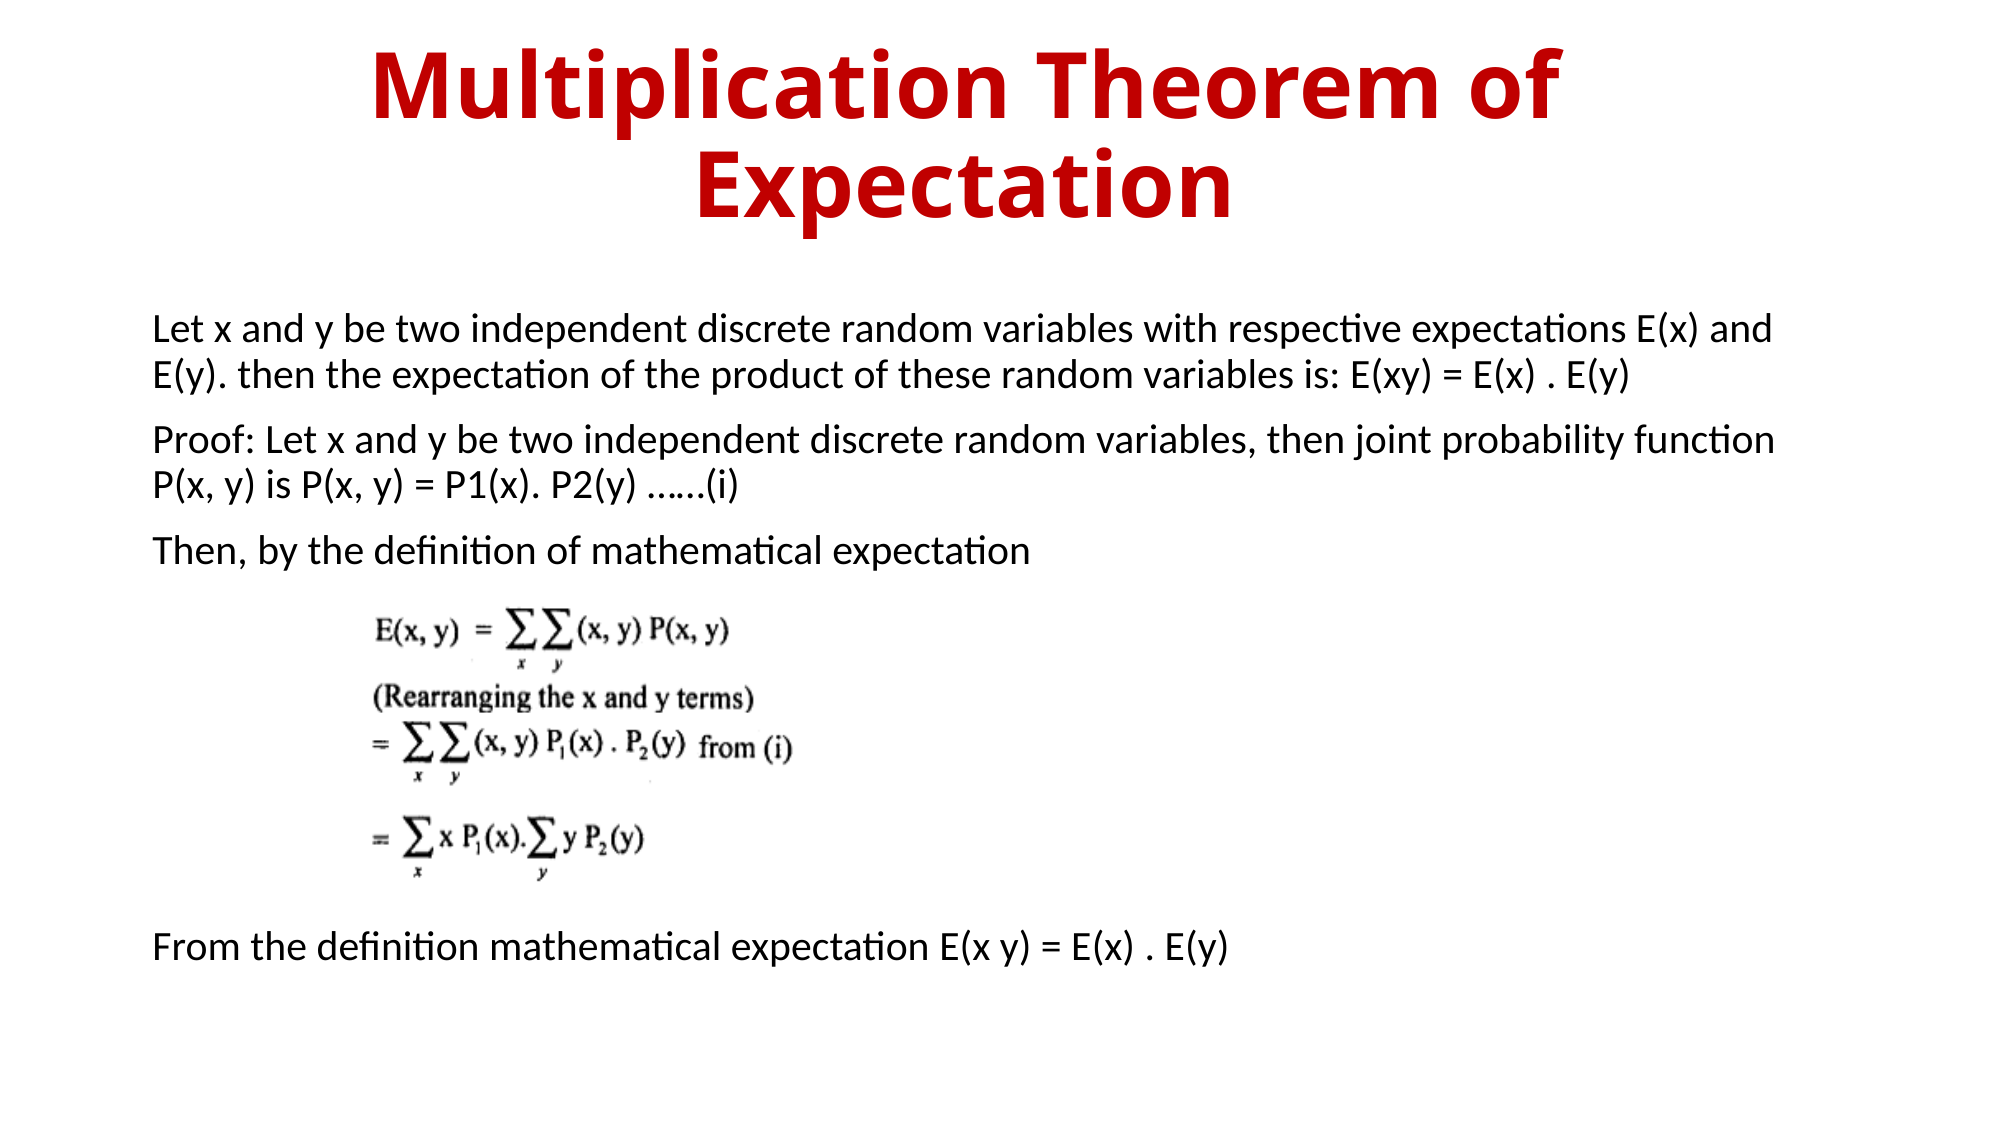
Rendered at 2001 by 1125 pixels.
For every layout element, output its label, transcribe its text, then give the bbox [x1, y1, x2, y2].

picture [366, 595, 798, 890]
list Let x and y be two independent discrete random variables with respective expectations E(x) and E(y). then the expectation of the product of these random variables is: E(xy) = E(x) . E(y) Proof: Let x and y be two independent discrete random variables, then joint probability function P(x, y) is P(x, y) = P1(x). P2(y) ……(i) Then, by the definition of mathematical expectation From the definition mathematical expectation E(x y) = E(x) . E(y) [137, 299, 1863, 1014]
title Multiplication Theorem of Expectation [102, 29, 1828, 247]
